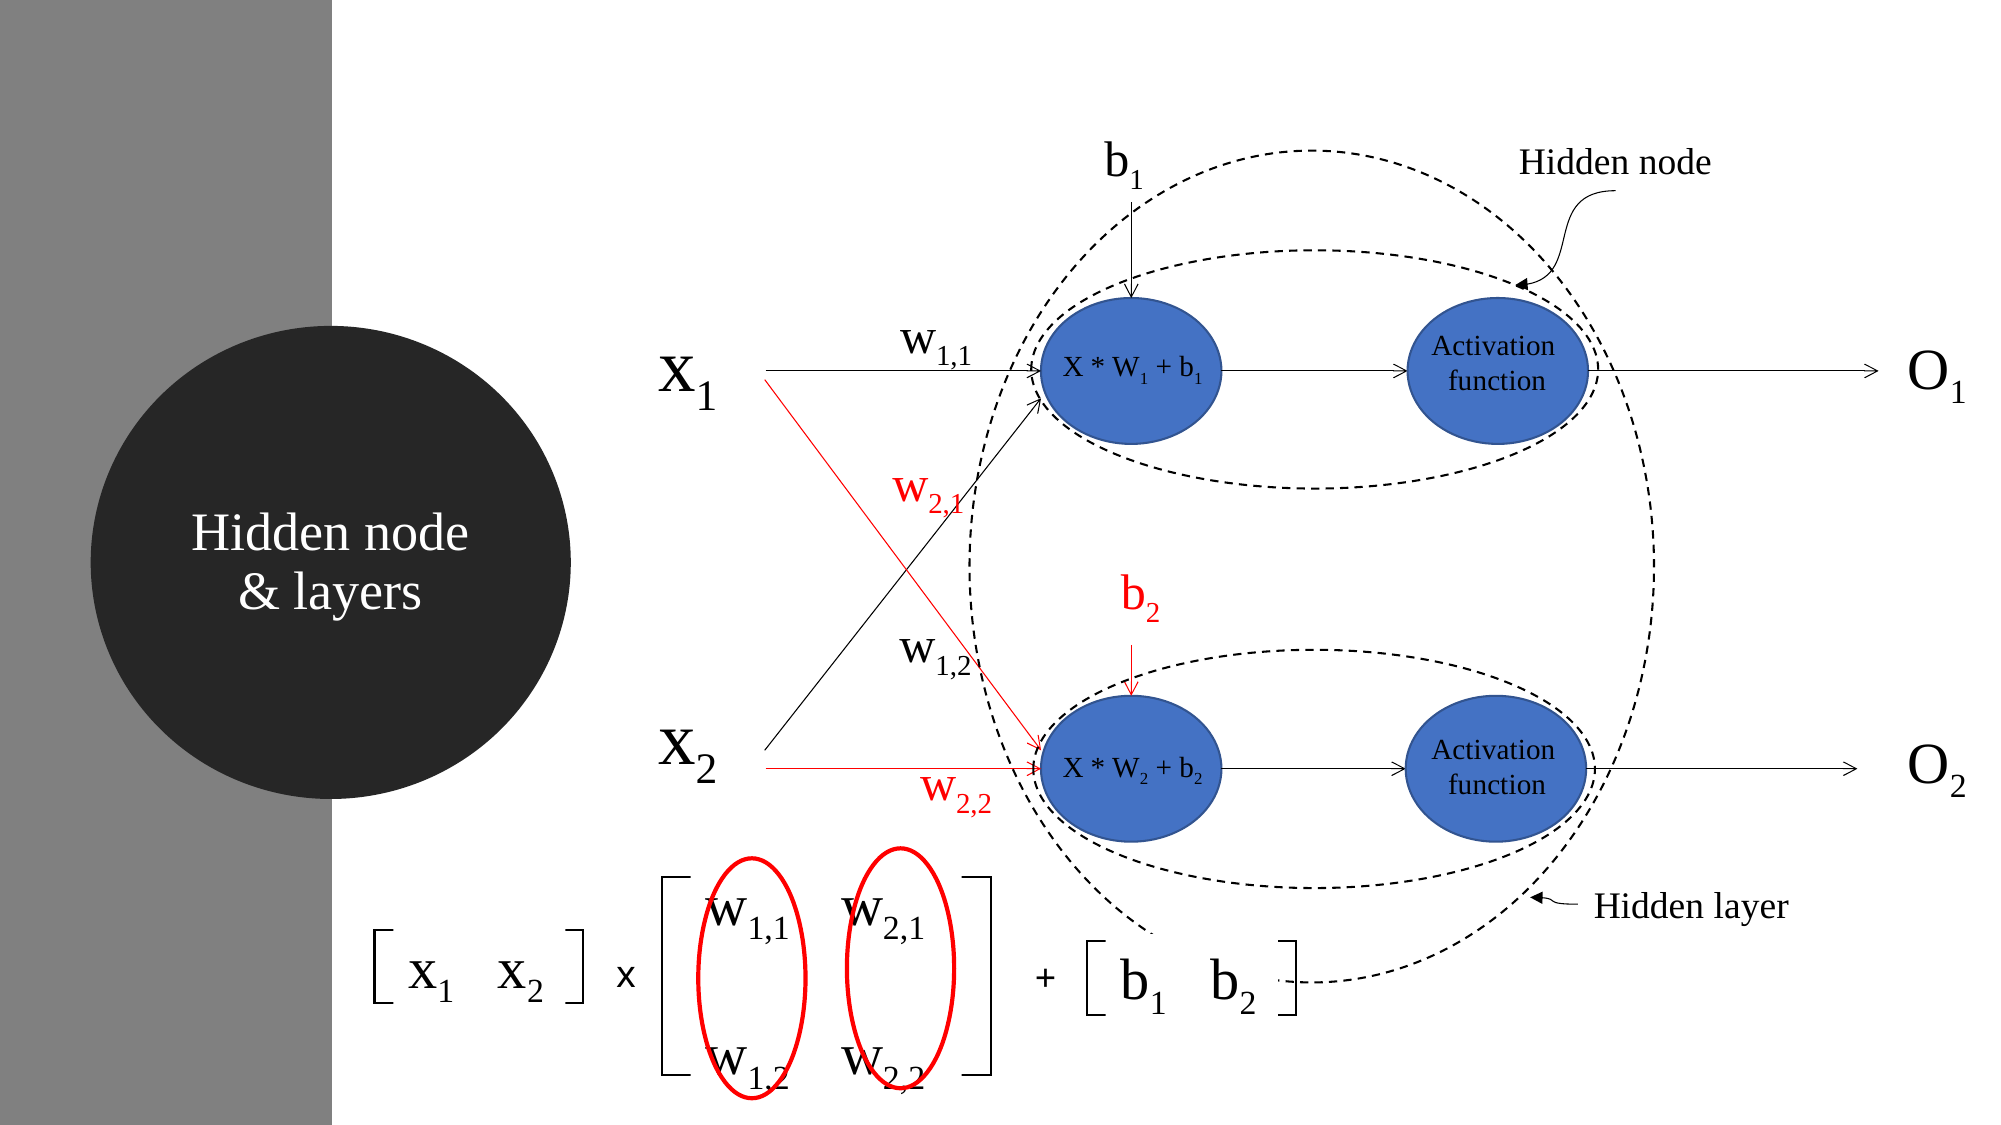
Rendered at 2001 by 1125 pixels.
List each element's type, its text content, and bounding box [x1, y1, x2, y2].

text_box [0, 0, 333, 1125]
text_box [374, 848, 1296, 1099]
text_box Hidden node & layers [105, 340, 557, 785]
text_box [643, 119, 1984, 983]
